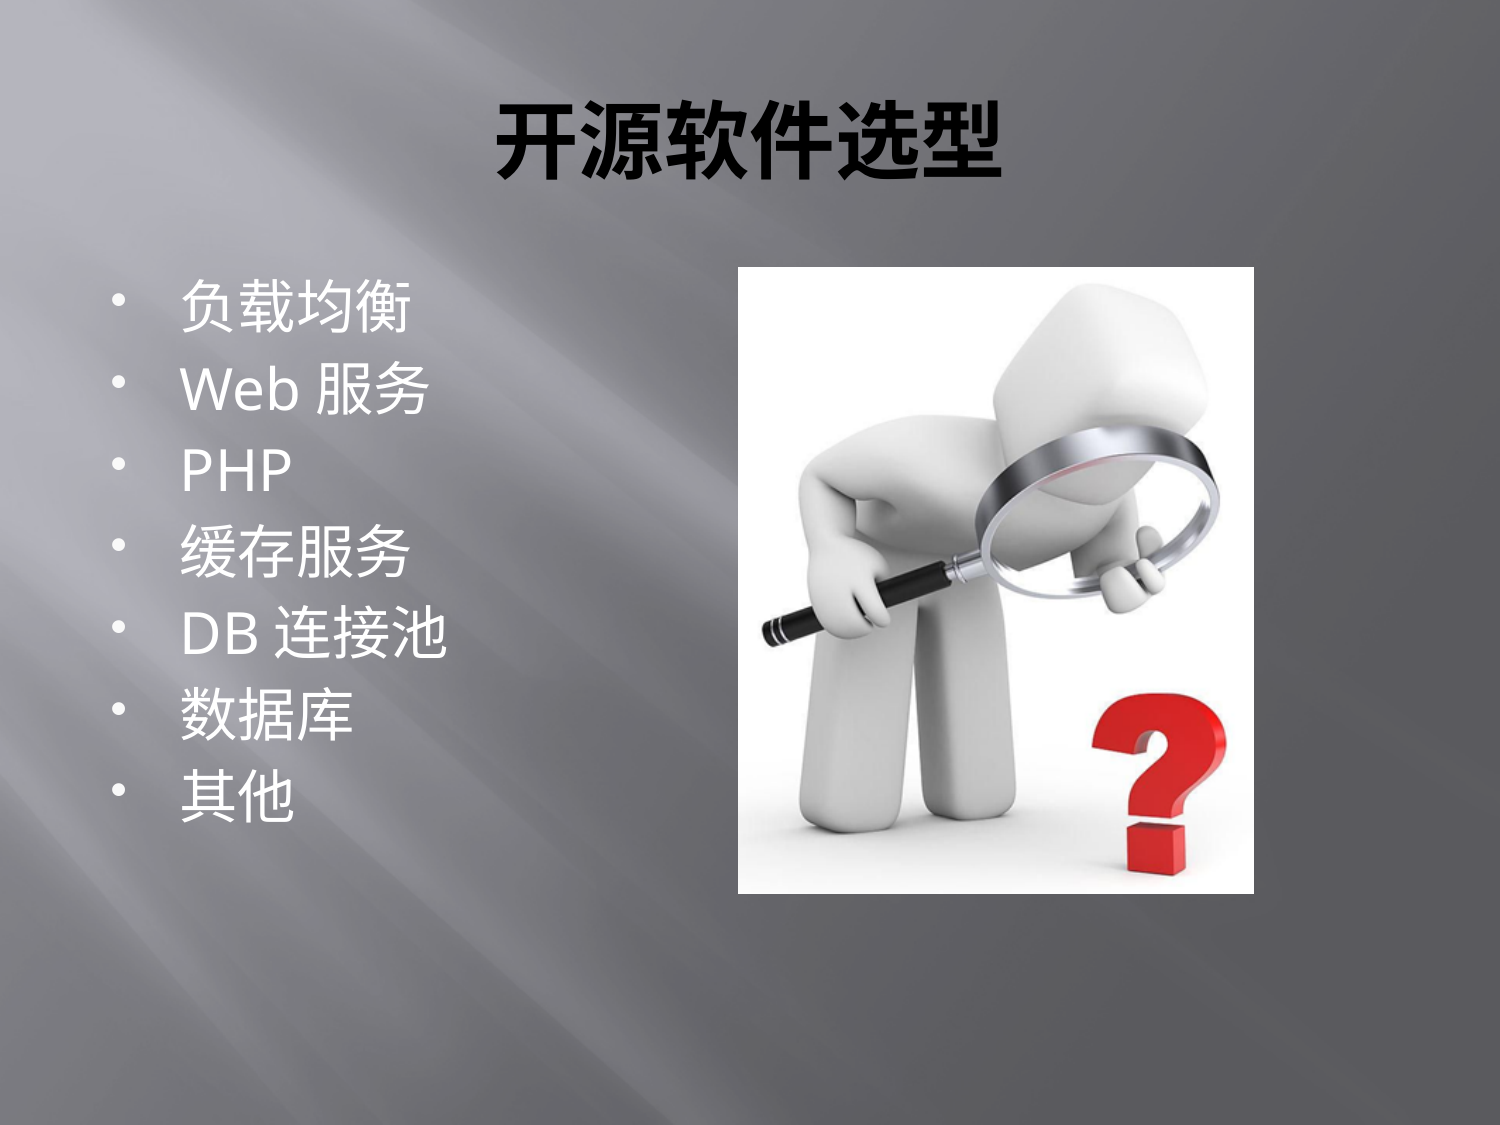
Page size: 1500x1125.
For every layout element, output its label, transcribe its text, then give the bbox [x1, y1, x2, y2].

title 开源软件选型 [75, 45, 1425, 233]
list 负载均衡 Web服务 PHP 缓存服务 DB连接池 数据库 其他 [75, 262, 1425, 1035]
picture [737, 266, 1254, 894]
